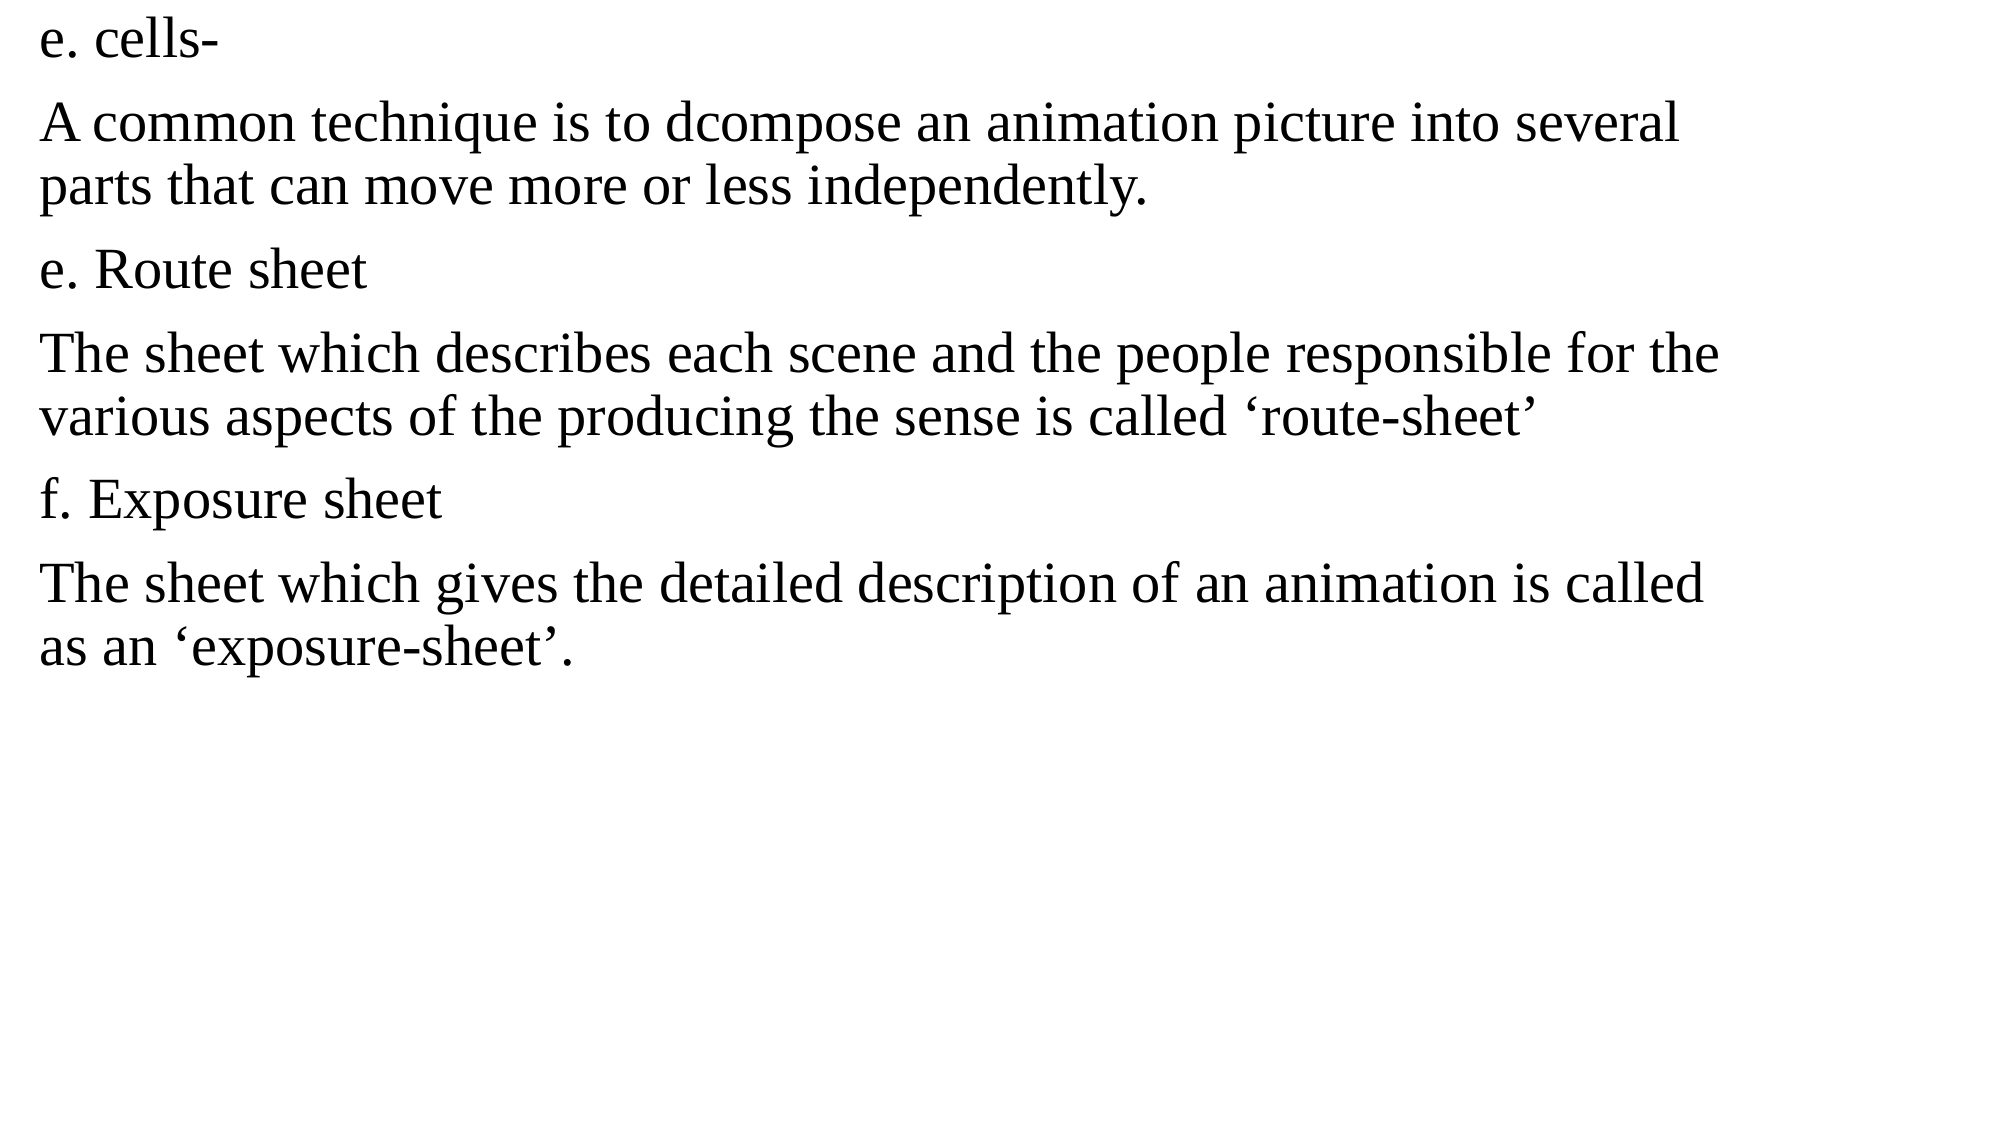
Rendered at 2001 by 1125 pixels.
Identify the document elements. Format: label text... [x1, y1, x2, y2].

list e. cells- A common technique is to dcompose an animation picture into several parts that can move more or less independently. e. Route sheet The sheet which describes each scene and the people responsible for the various aspects of the producing the sense is called ‘route-sheet’ f. Exposure sheet The sheet which gives the detailed description of an animation is called as an ‘exposure-sheet’. [24, 0, 1760, 1106]
